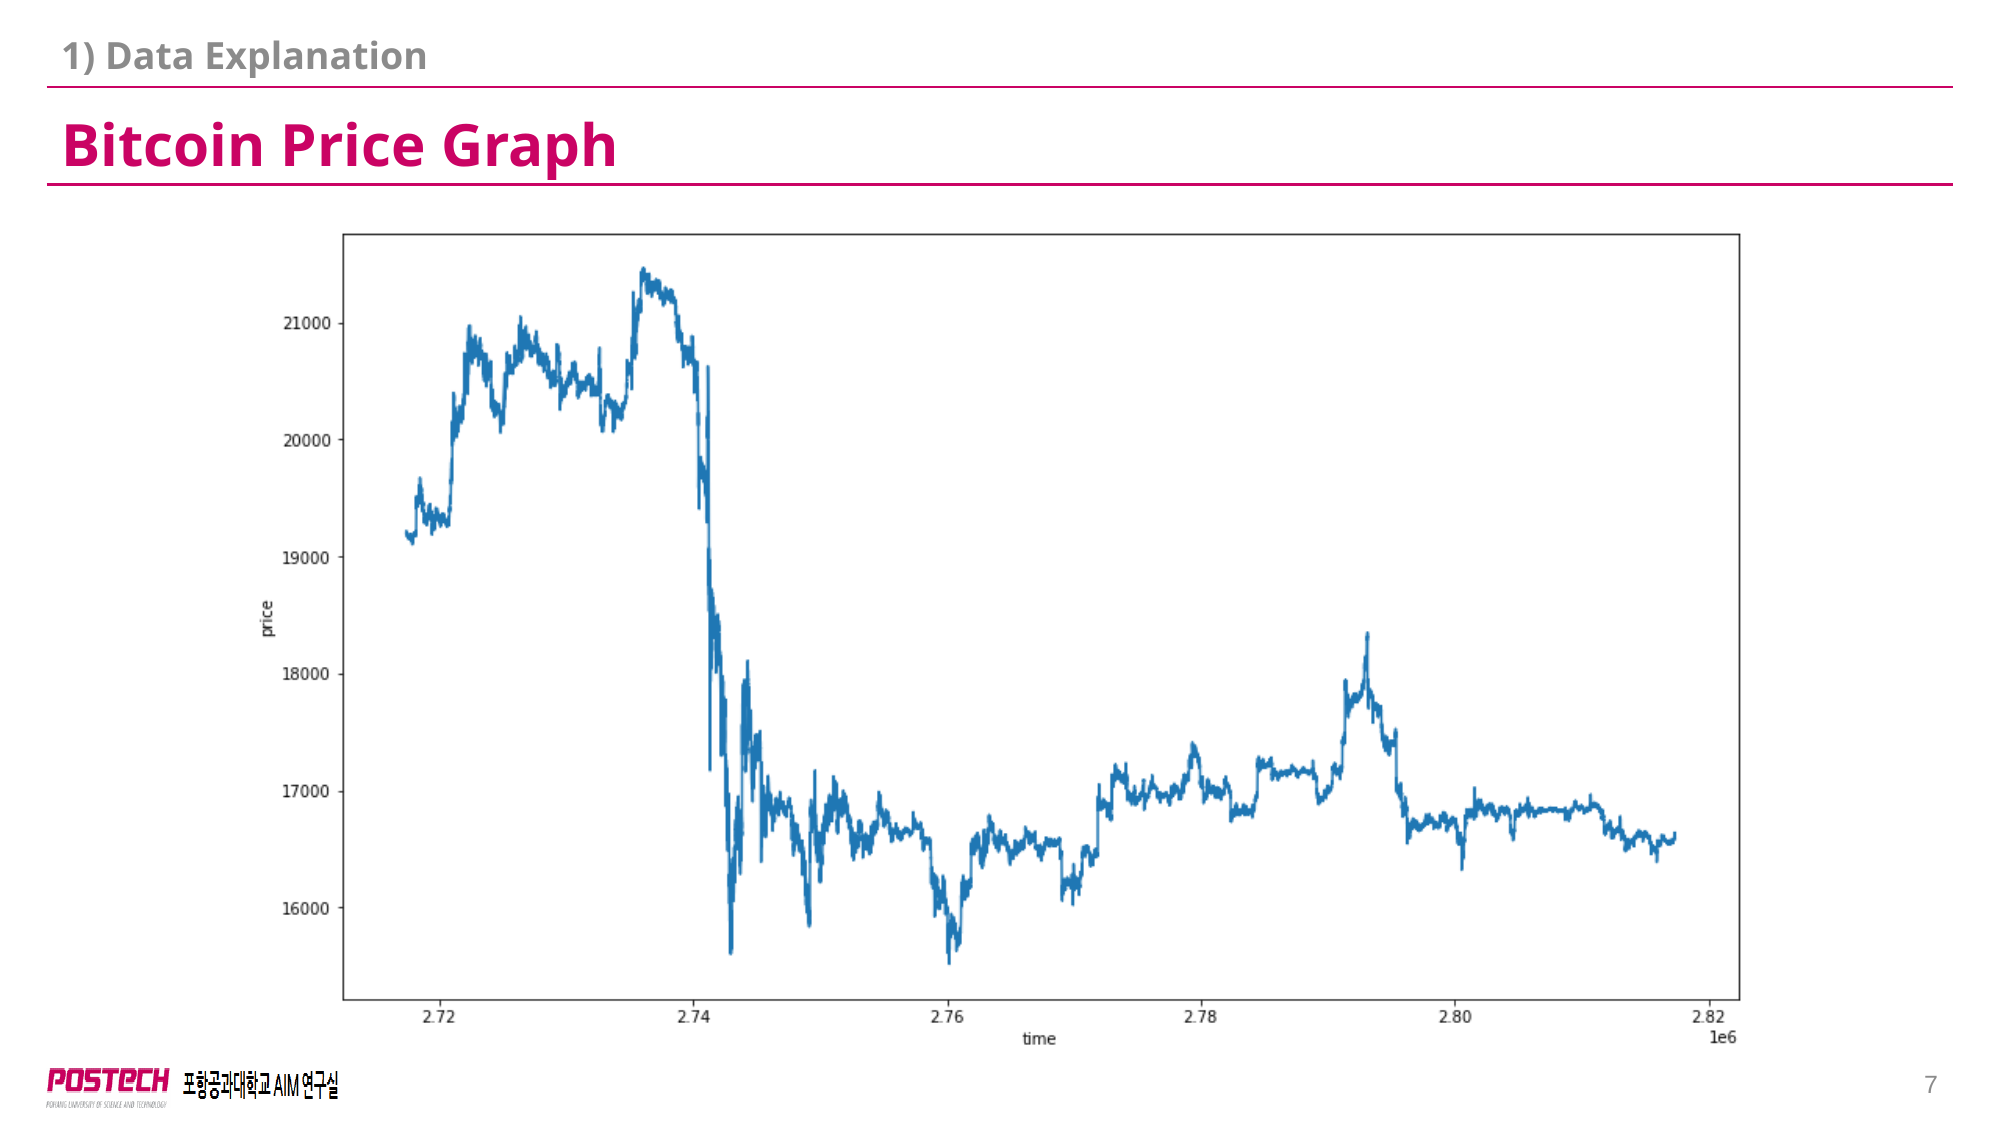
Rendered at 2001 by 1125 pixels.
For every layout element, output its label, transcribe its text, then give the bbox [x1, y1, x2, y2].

picture [46, 223, 1750, 1112]
text_box Bitcoin Price Graph [46, 101, 1953, 185]
text_box 1) Data Explanation [46, 22, 1953, 87]
